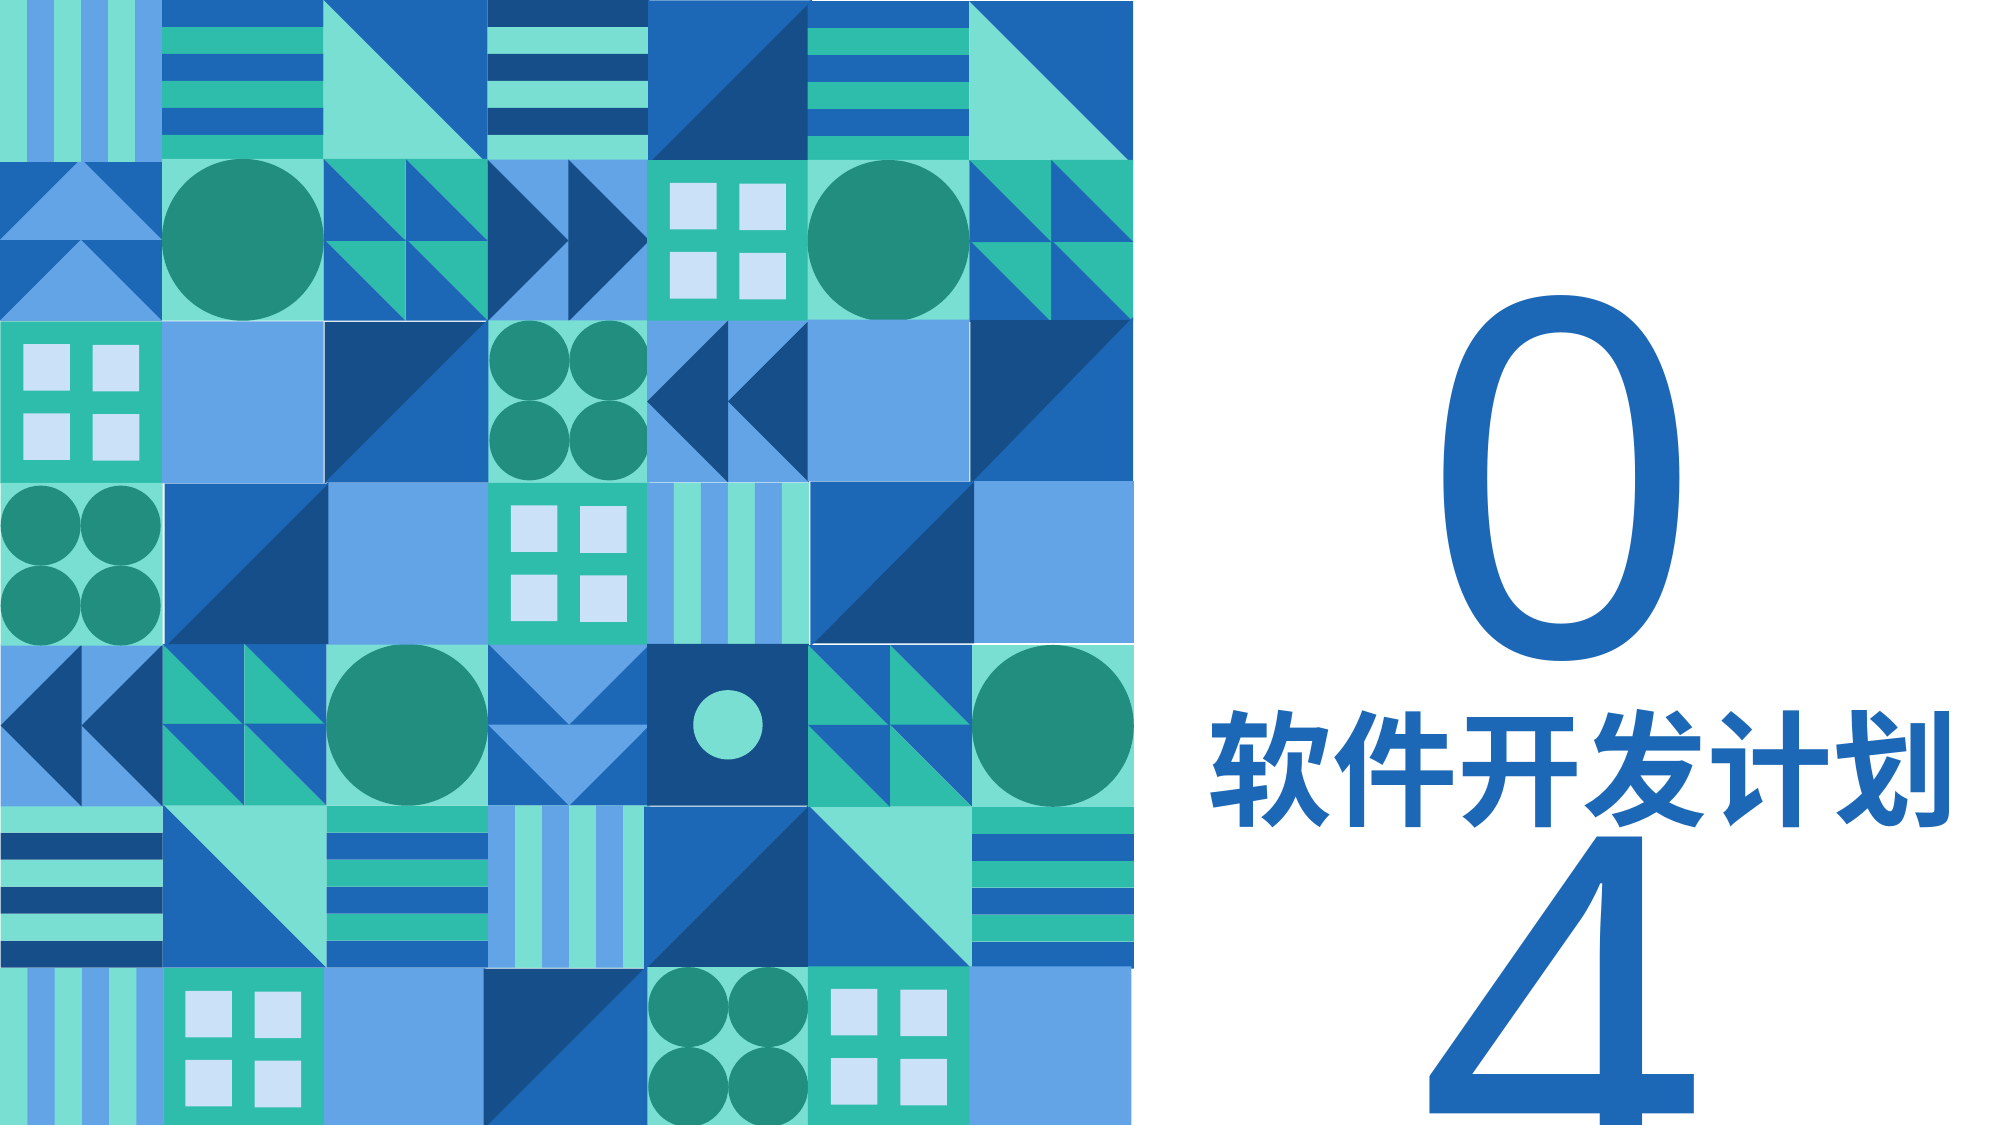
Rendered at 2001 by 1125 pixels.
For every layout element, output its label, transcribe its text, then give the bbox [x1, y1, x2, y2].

list 软件开发计划 [1172, 701, 1994, 839]
list 04 [1273, 218, 1850, 701]
